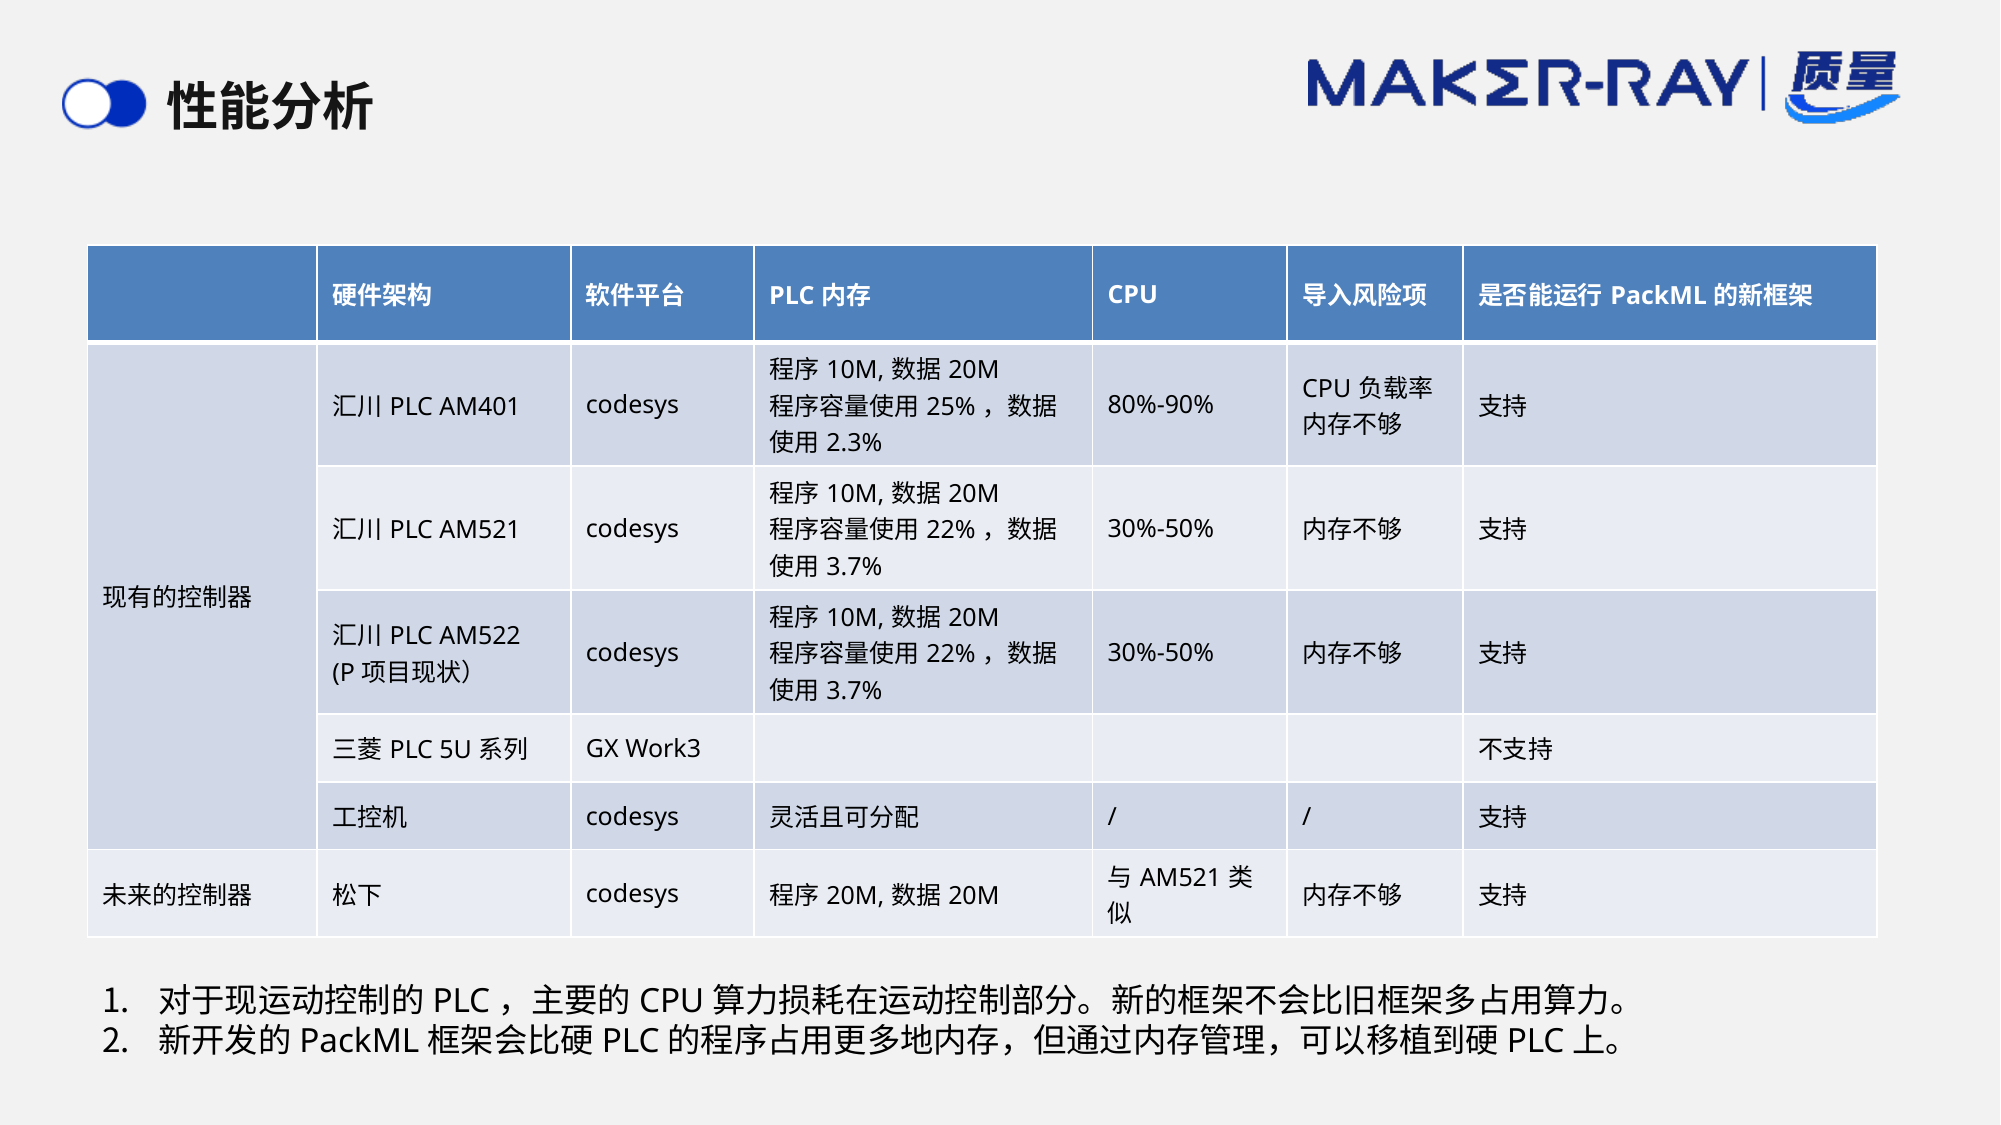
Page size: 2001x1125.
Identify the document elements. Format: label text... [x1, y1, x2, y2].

table_cell 程序10M,数据20M 程序容量使用22%，数据使用3.7% [755, 467, 1092, 589]
table_cell codesys [572, 850, 753, 936]
table_cell codesys [572, 591, 753, 713]
table_cell 内存不够 [1288, 850, 1462, 936]
table_cell 内存不够 [1288, 591, 1462, 713]
table_cell / [1288, 783, 1462, 849]
table_cell 程序10M,数据20M 程序容量使用22%，数据使用3.7% [755, 591, 1092, 713]
table_cell / [1093, 783, 1286, 849]
table_cell 支持 [1464, 850, 1876, 936]
table_header PLC内存 [755, 246, 1092, 340]
table_cell 30%-50% [1093, 591, 1286, 713]
table_cell 支持 [1464, 467, 1876, 589]
table_cell 汇川PLC AM401 [318, 345, 570, 465]
table_cell 松下 [318, 850, 570, 936]
table_cell 三菱PLC 5U系列 [318, 715, 570, 781]
table_cell codesys [572, 467, 753, 589]
table_cell 内存不够 [1288, 467, 1462, 589]
table_cell 灵活且可分配 [755, 783, 1092, 849]
table_cell [1093, 715, 1286, 781]
table_header 导入风险项 [1288, 246, 1462, 340]
table_cell 与AM521类似 [1093, 850, 1286, 936]
picture [62, 72, 151, 137]
table_cell 汇川PLC AM521 [318, 467, 570, 589]
table_cell 现有的控制器 [88, 345, 316, 849]
table_cell 支持 [1464, 591, 1876, 713]
table_cell [1288, 715, 1462, 781]
table_cell 程序10M,数据20M 程序容量使用25%，数据使用2.3% [755, 345, 1092, 465]
picture [1308, 23, 1949, 146]
table_cell 汇川PLC AM522 (P项目现状） [318, 591, 570, 713]
table_cell 80%-90% [1093, 345, 1286, 465]
table_cell 不支持 [1464, 715, 1876, 781]
title 性能分析 [151, 55, 391, 155]
table_cell 30%-50% [1093, 467, 1286, 589]
table_cell [755, 715, 1092, 781]
table_cell 支持 [1464, 783, 1876, 849]
table_header 硬件架构 [318, 246, 570, 340]
text_box 对于现运动控制的PLC，主要的CPU算力损耗在运动控制部分。新的框架不会比旧框架多占用算力。 新开发的PackML框架会比硬PLC的程序占用更多地内存，但通过内存管理，可以移植到硬PLC上。 [87, 971, 1629, 1061]
table_cell GX Work3 [572, 715, 753, 781]
table_cell 工控机 [318, 783, 570, 849]
table_header 是否能运行PackML的新框架 [1464, 246, 1876, 340]
table_cell codesys [572, 345, 753, 465]
table_cell CPU负载率 内存不够 [1288, 345, 1462, 465]
table_cell codesys [572, 783, 753, 849]
table_cell 支持 [1464, 345, 1876, 465]
table_header CPU [1093, 246, 1286, 340]
table_header 软件平台 [572, 246, 753, 340]
table_cell 未来的控制器 [88, 850, 316, 936]
table_cell 程序20M,数据20M [755, 850, 1092, 936]
table_header [88, 246, 316, 340]
